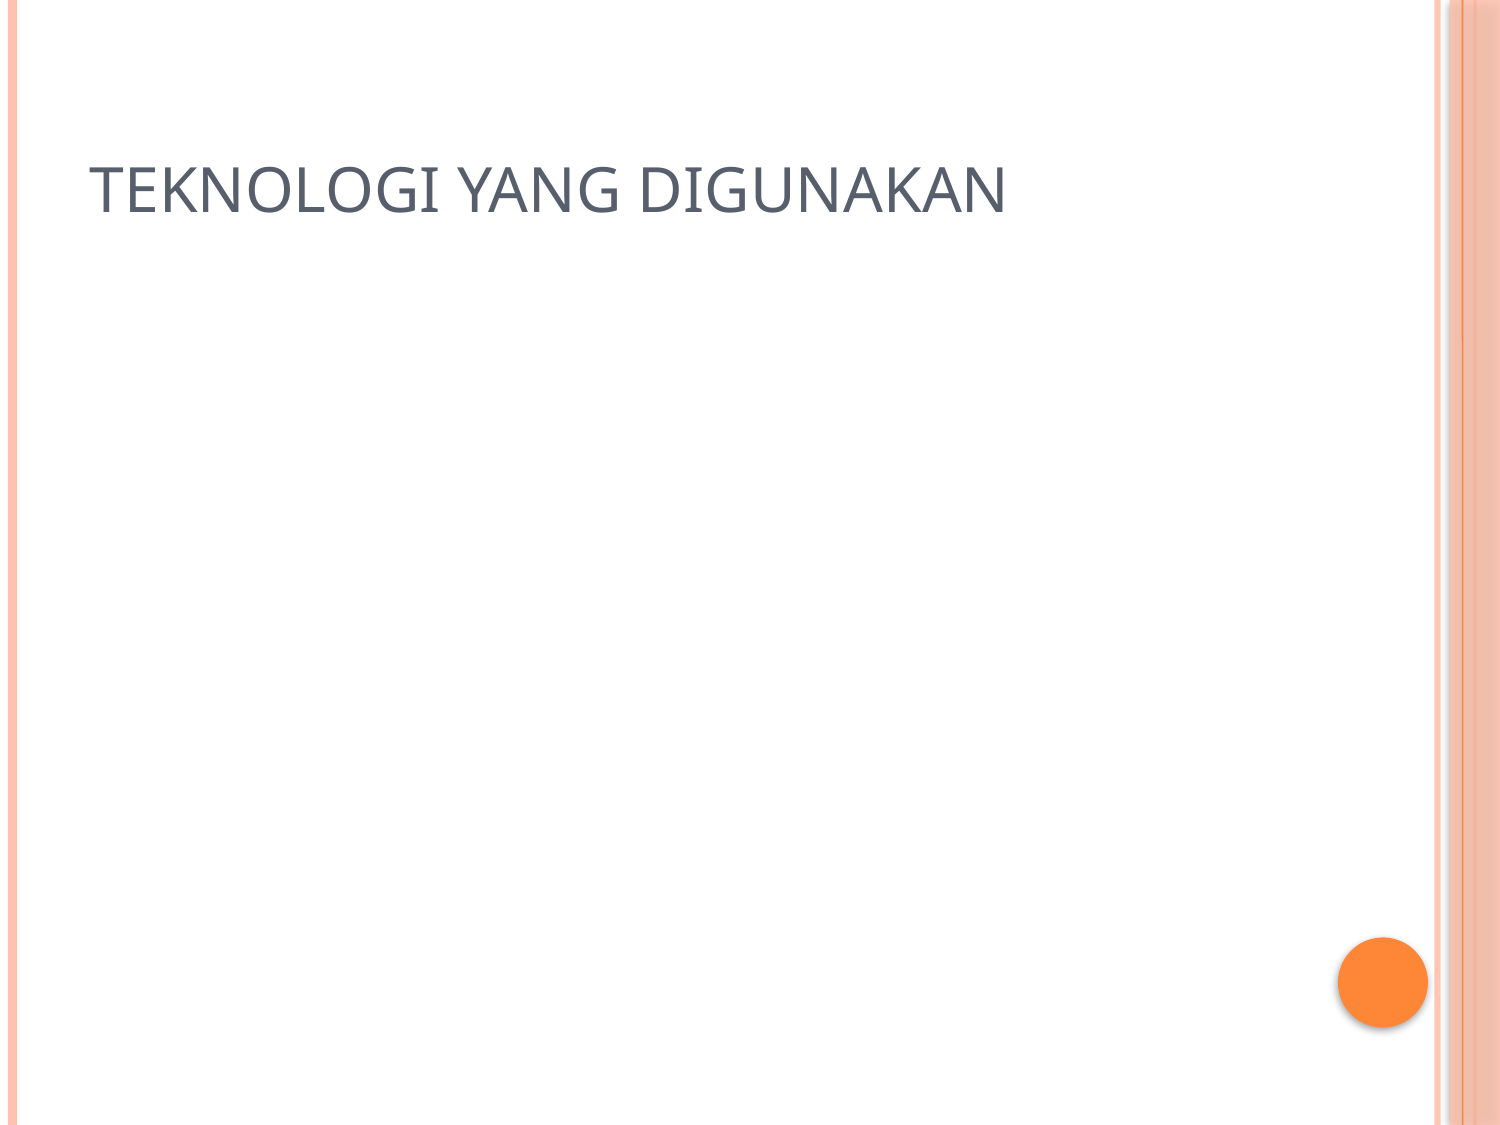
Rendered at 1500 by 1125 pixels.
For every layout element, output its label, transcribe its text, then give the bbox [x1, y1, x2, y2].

title Teknologi Yang Digunakan [75, 45, 1300, 233]
